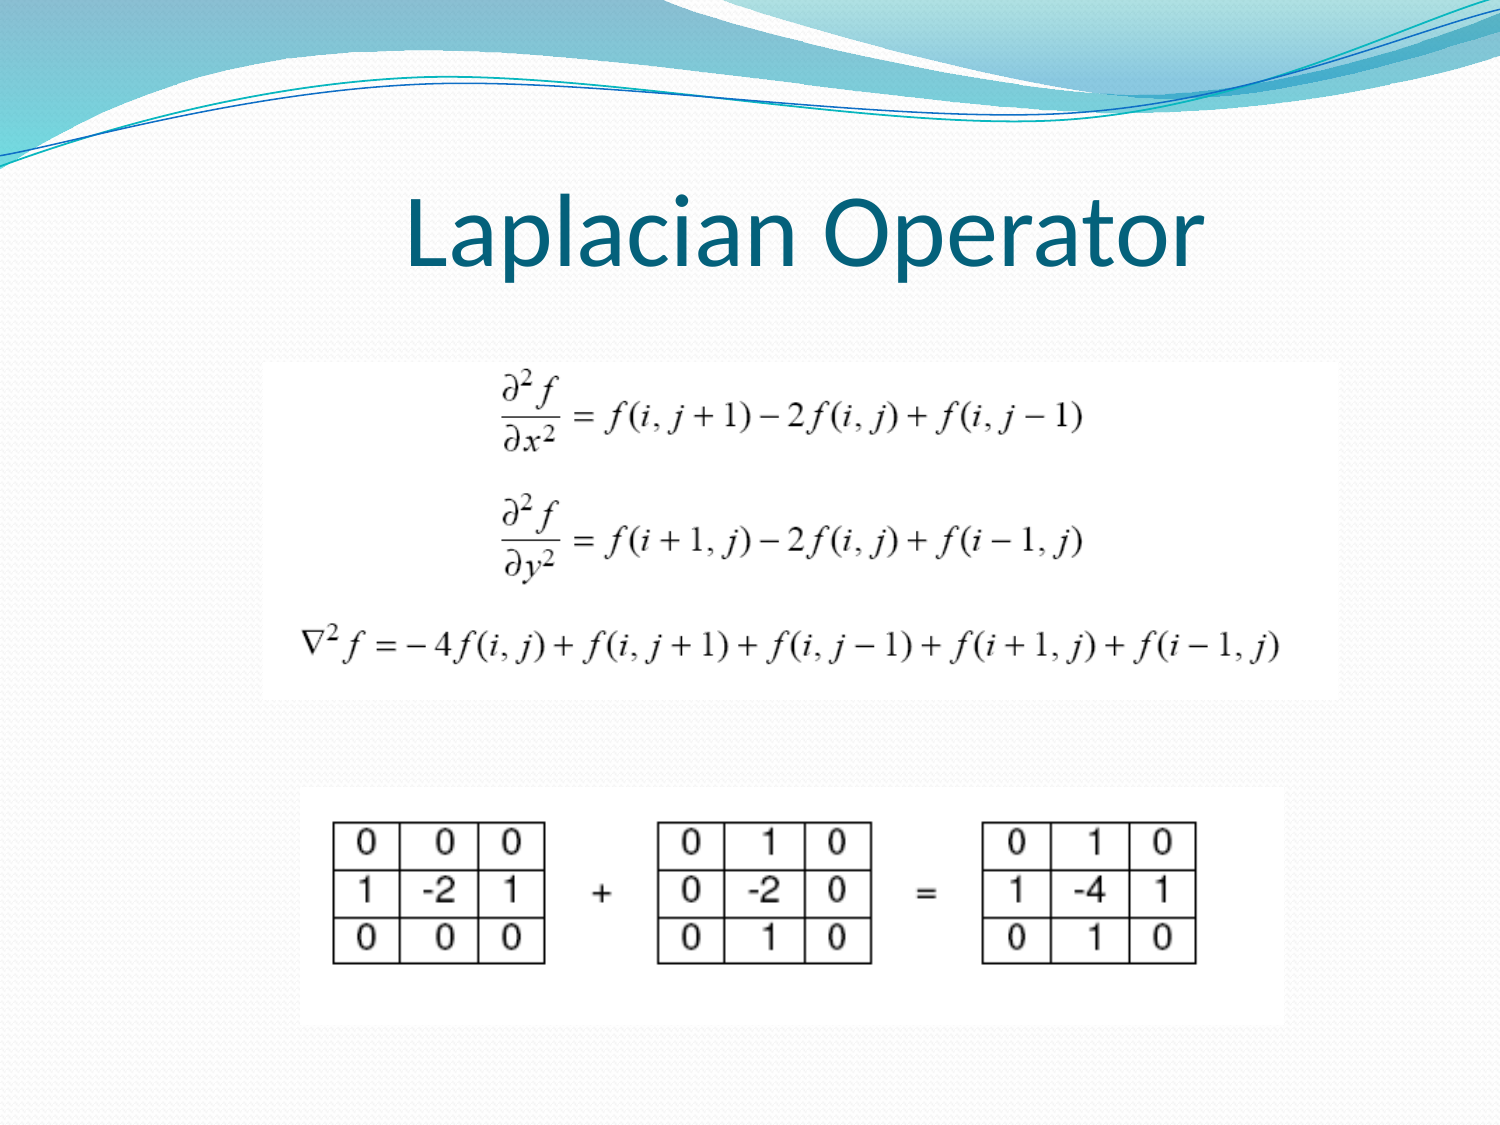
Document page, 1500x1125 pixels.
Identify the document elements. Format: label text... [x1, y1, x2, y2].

title Laplacian Operator [112, 99, 1500, 288]
picture [262, 362, 1339, 701]
picture [299, 787, 1284, 1026]
